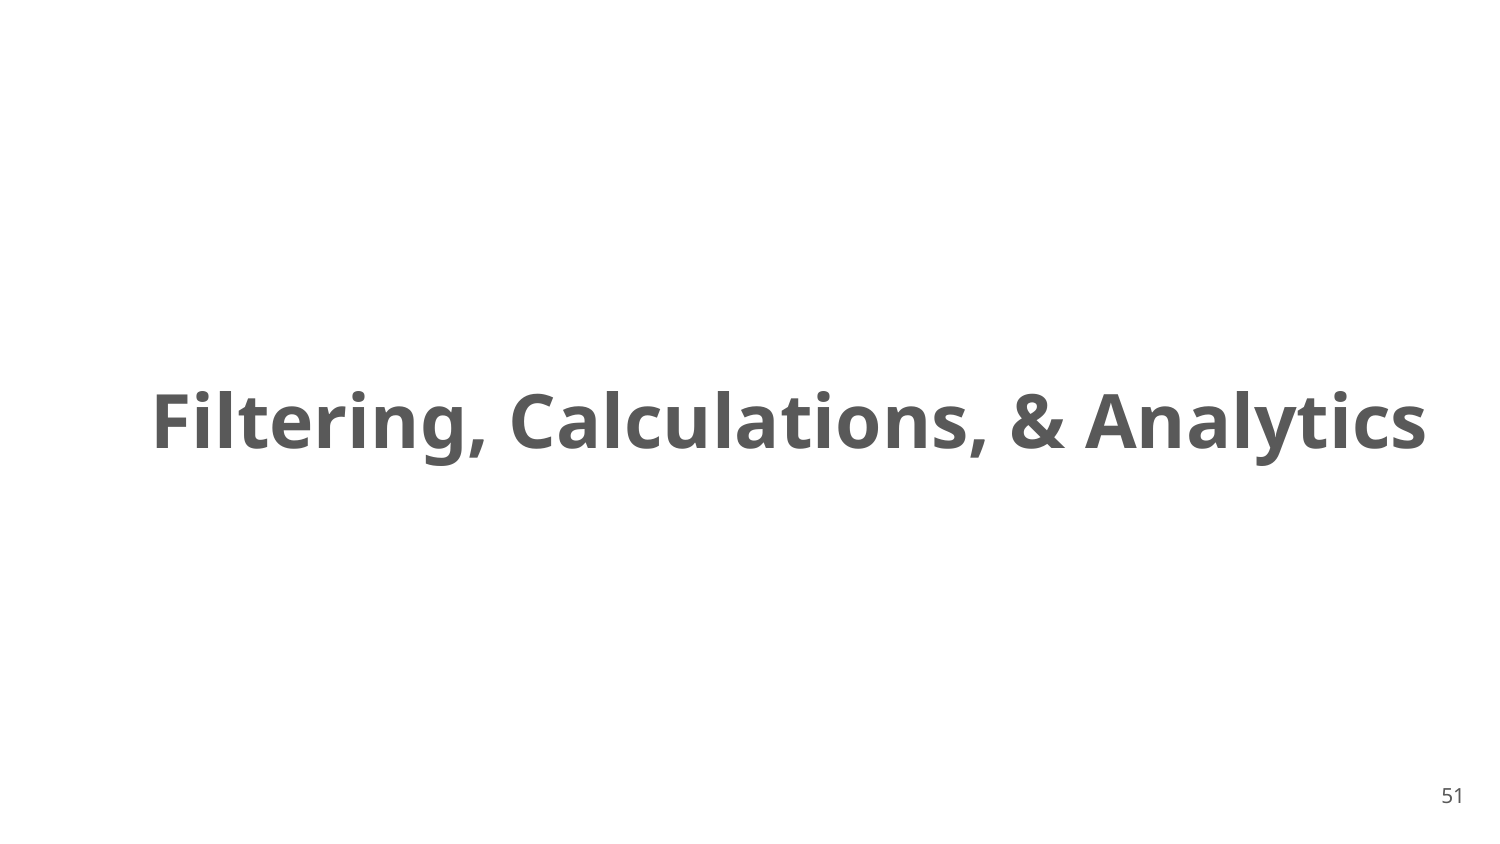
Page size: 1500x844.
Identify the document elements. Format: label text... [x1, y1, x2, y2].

slide_number 51 [1389, 764, 1480, 830]
title Filtering, Calculations, & Analytics [135, 264, 1452, 572]
